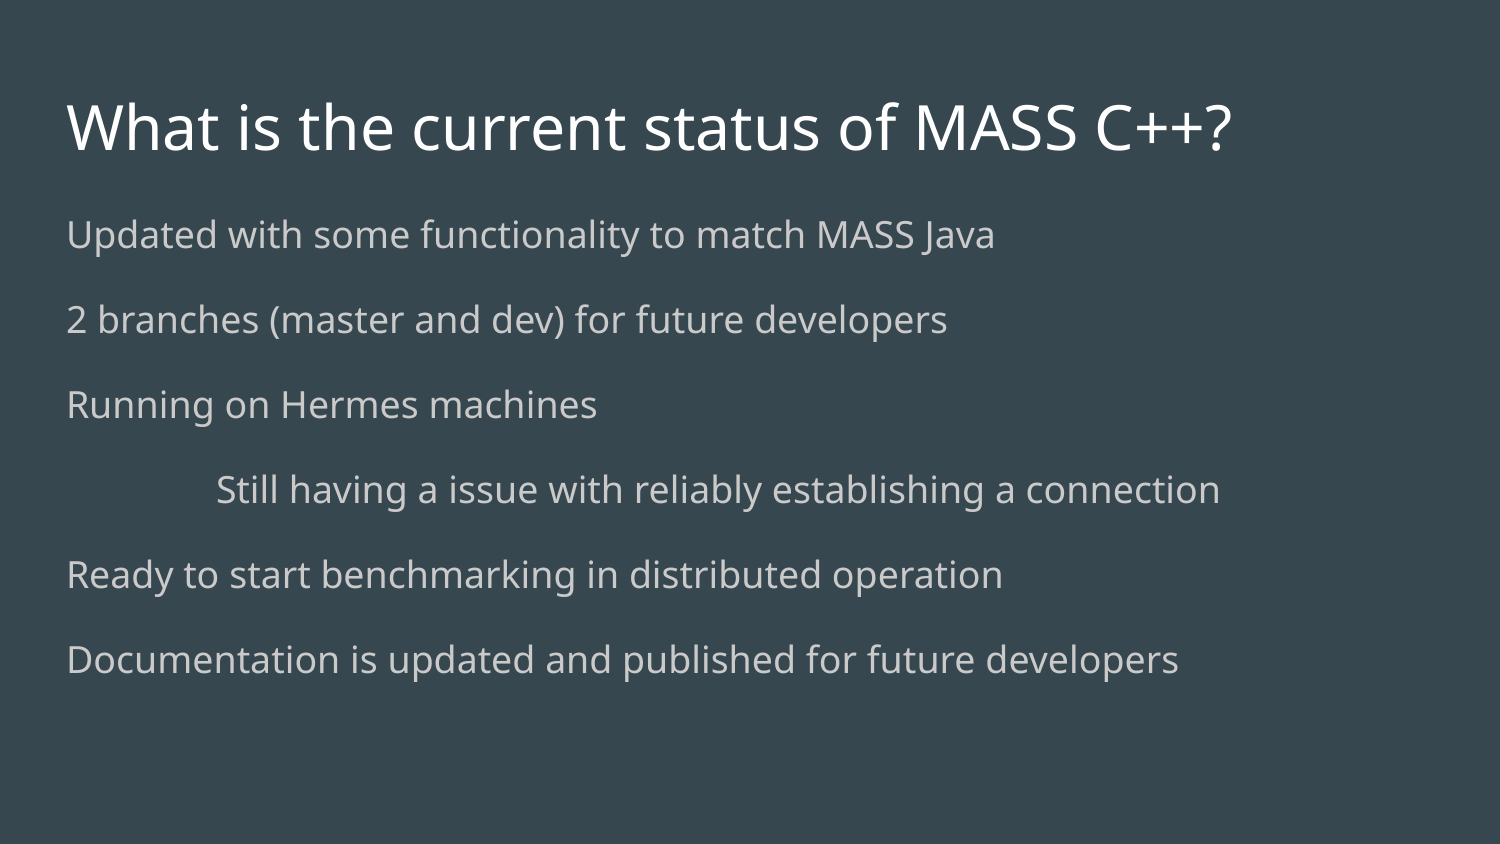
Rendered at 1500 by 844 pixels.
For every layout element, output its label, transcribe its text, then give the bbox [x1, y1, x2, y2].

title What is the current status of MASS C++? [51, 72, 1449, 167]
list Updated with some functionality to match MASS Java 2 branches (master and dev) for future developers Running on Hermes machines Still having a issue with reliably establishing a connection Ready to start benchmarking in distributed operation Documentation is updated and published for future developers [51, 189, 1449, 750]
